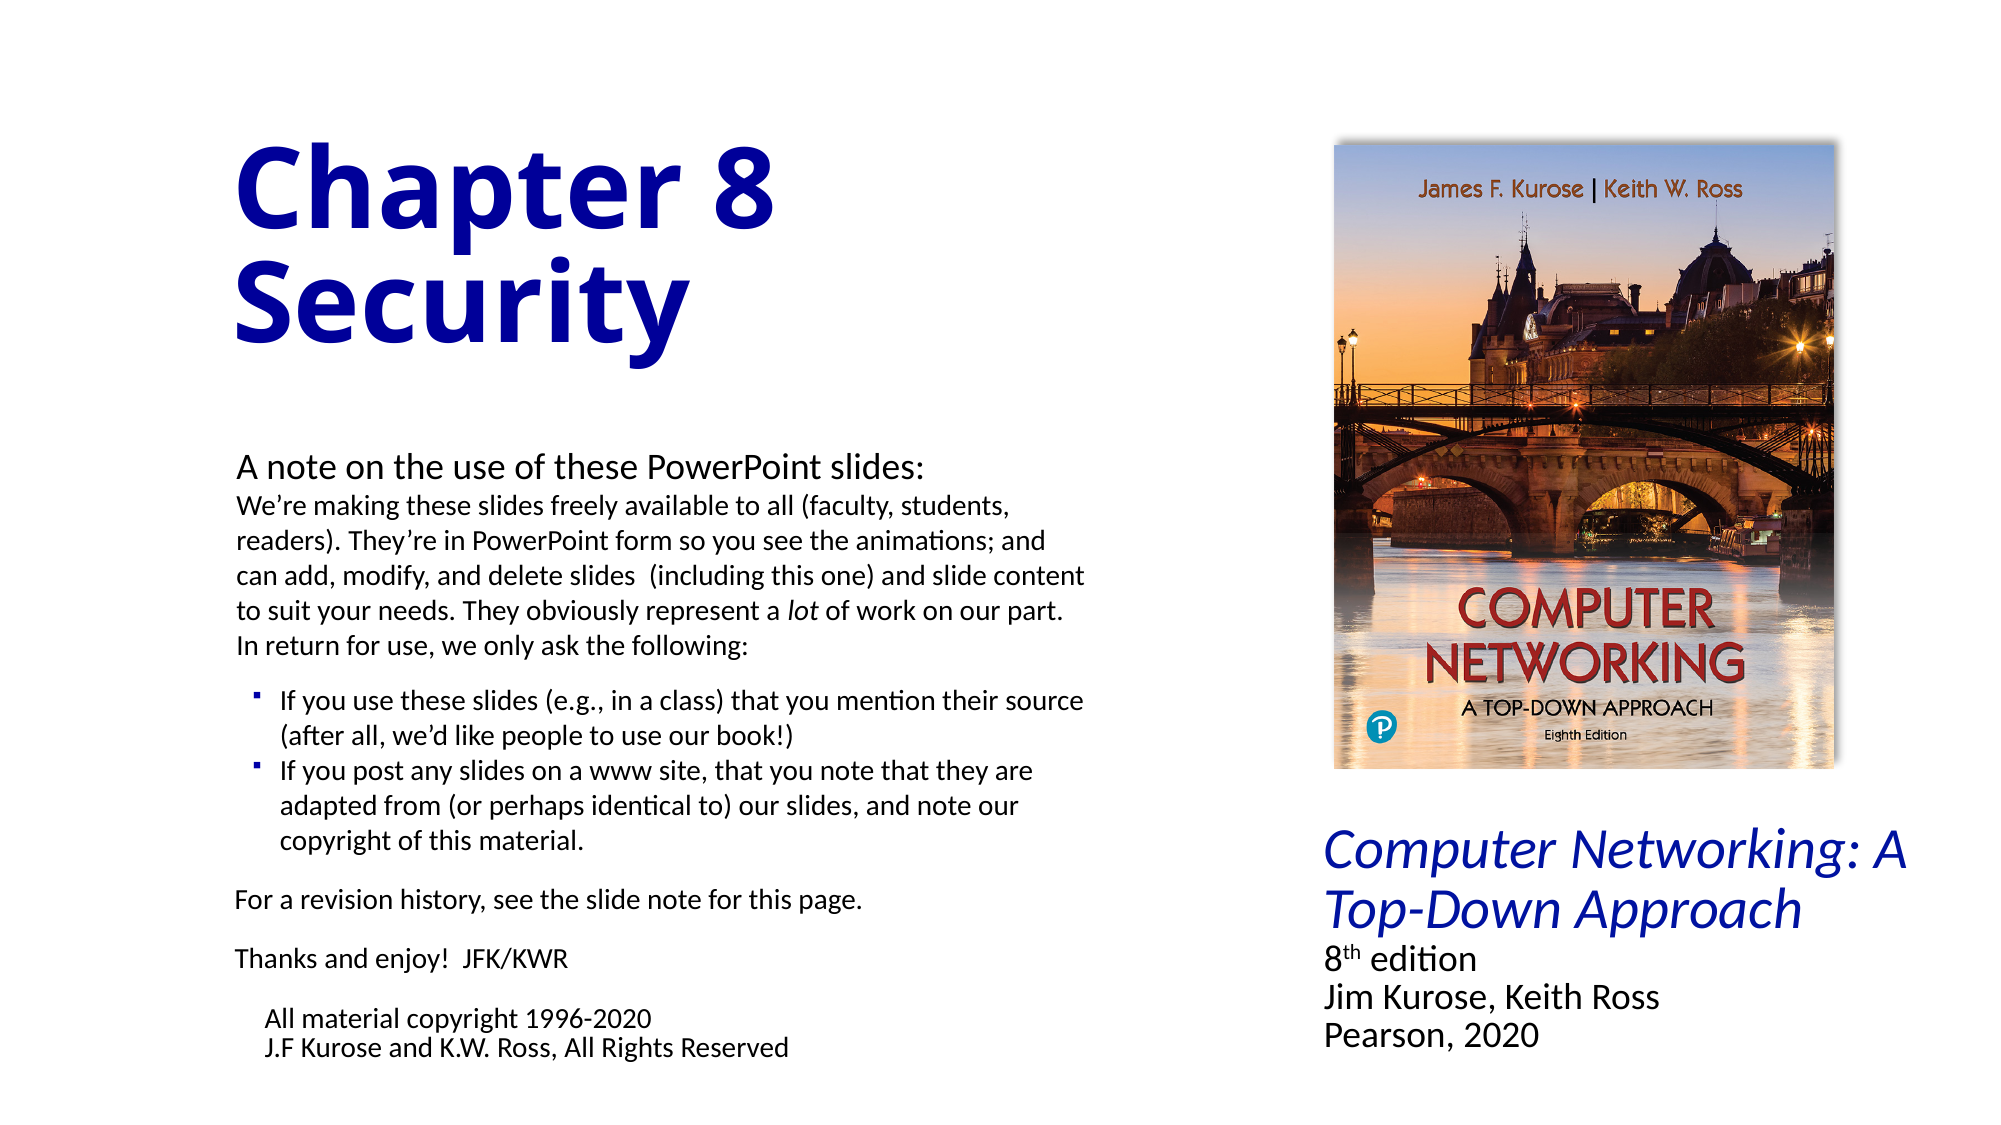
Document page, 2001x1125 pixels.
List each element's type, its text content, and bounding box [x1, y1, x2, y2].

text_box Chapter 8 Security [217, 92, 1059, 411]
text_box If you use these slides (e.g., in a class) that you mention their source (after all, we’d like people to use our book!) If you post any slides on a www site, that you note that they are adapted from (or perhaps identical to) our slides, and note our copyright of this material. For a revision history, see the slide note for this page. Thanks and enjoy! JFK/KWR All material copyright 1996-2020 J.F Kurose and K.W. Ross, All Rights Reserved [217, 638, 1100, 1072]
picture [1334, 145, 1834, 769]
text_box A note on the use of these PowerPoint slides: We’re making these slides freely available to all (faculty, students, readers). They’re in PowerPoint form so you see the animations; and can add, modify, and delete slides (including this one) and slide content to suit your needs. They obviously represent a lot of work on our part. In return for use, we only ask the following: [221, 434, 1104, 699]
text_box Computer Networking: A Top-Down Approach 8th edition Jim Kurose, Keith Ross Pearson, 2020 [1309, 703, 1963, 1125]
